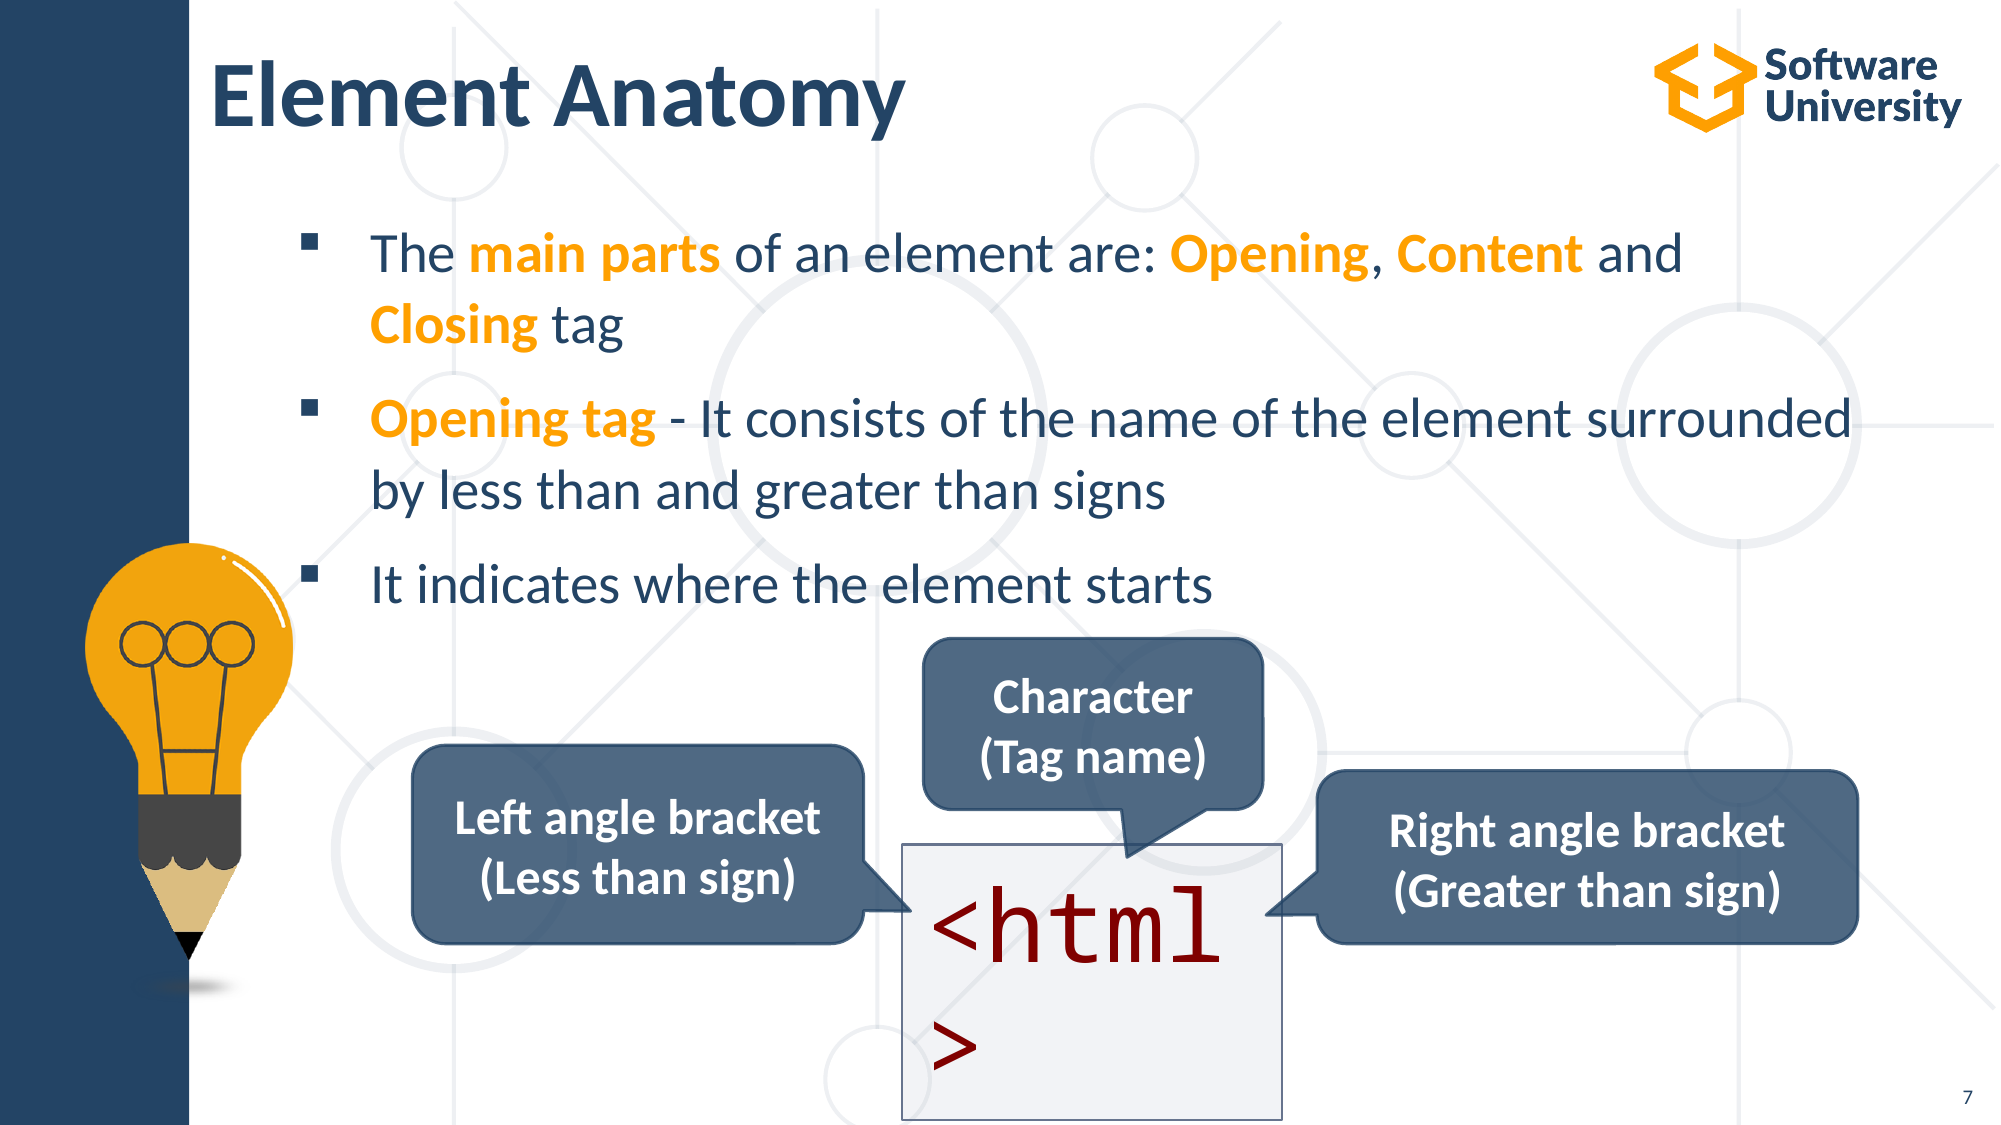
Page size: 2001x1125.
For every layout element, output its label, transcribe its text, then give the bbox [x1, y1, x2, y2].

picture [85, 543, 293, 1003]
text_box <html> [901, 844, 1283, 1120]
text_box Left angle bracket (Less than sign) [410, 743, 913, 946]
text_box The main parts of an element are: Opening, Content and Closing tag Opening tag - It consists of the name of the element surrounded by less than and greater than signs It indicates where the element starts [192, 206, 1936, 625]
text_box Right angle bracket (Greater than sign) [1264, 768, 1860, 946]
slide_number 7 [1927, 1067, 1989, 1117]
picture [1641, 31, 1973, 145]
title Element Anatomy [192, 16, 1591, 162]
text_box Character (Tag name) [921, 636, 1266, 860]
